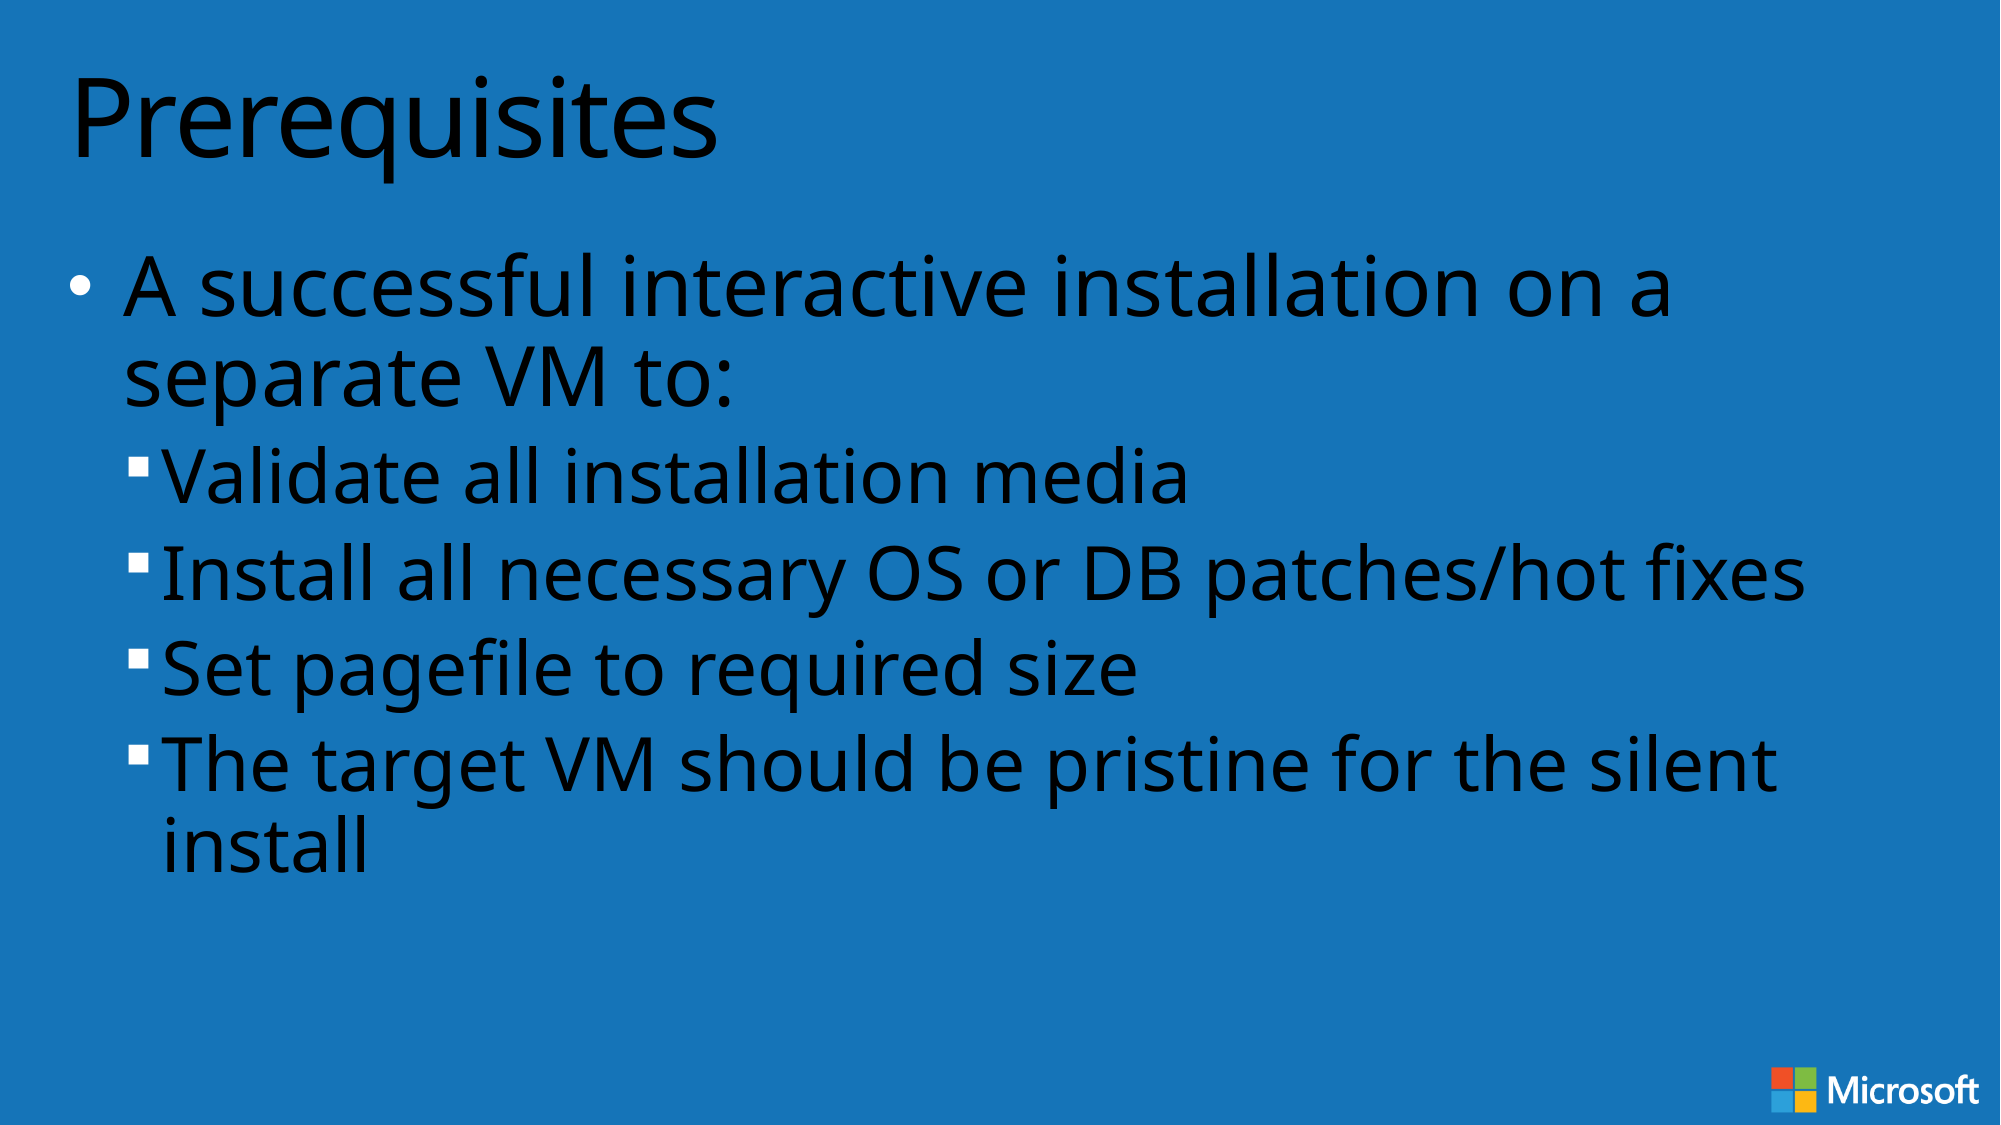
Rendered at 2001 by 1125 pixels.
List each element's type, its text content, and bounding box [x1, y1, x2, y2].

title Prerequisites [44, 47, 1938, 196]
picture [1770, 1066, 1980, 1113]
list A successful interactive installation on a separate VM to: Validate all installation media Install all necessary OS or DB patches/hot fixes Set pagefile to required size The target VM should be pristine for the silent install [43, 229, 1938, 959]
